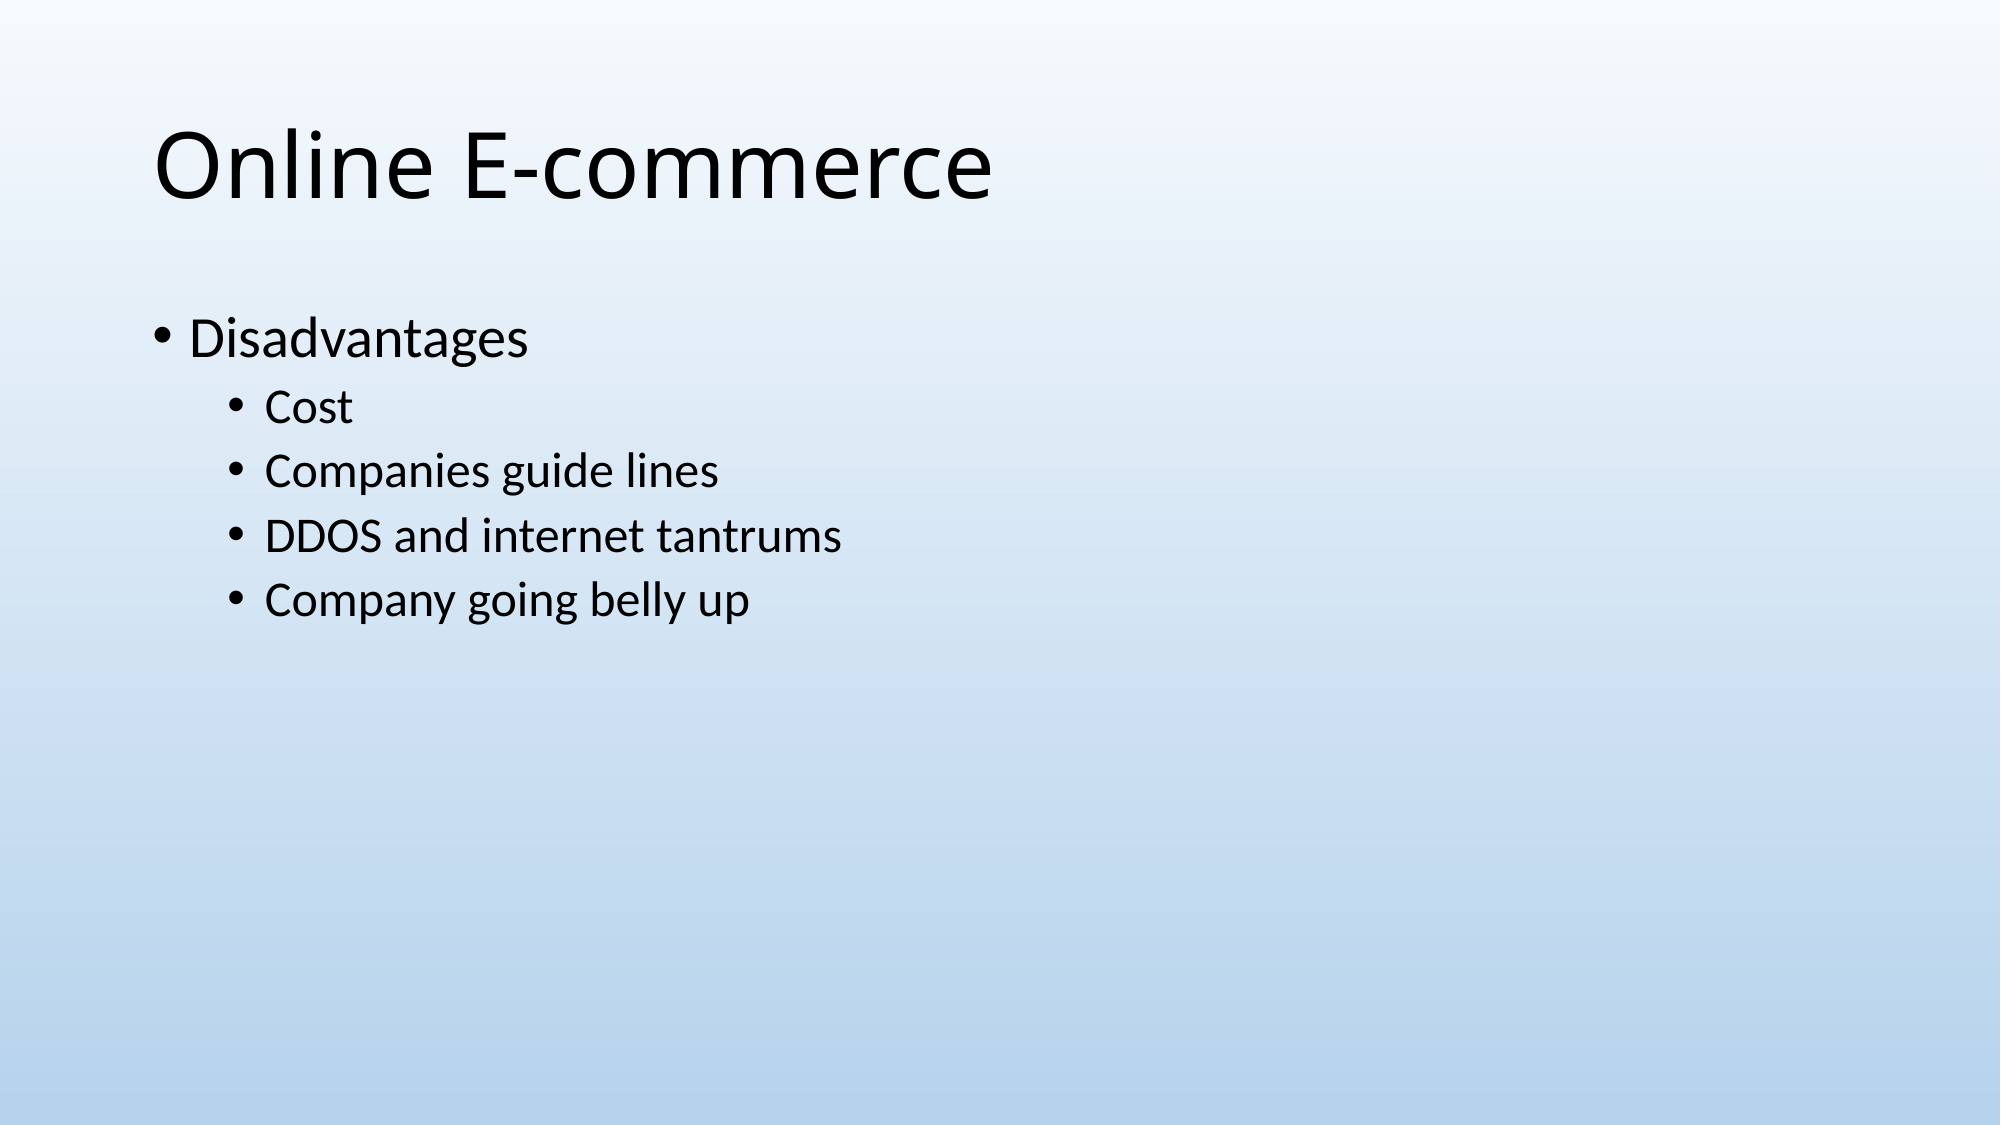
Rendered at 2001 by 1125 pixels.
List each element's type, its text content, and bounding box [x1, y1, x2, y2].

title Online E-commerce [137, 59, 1863, 278]
list Disadvantages Cost Companies guide lines DDOS and internet tantrums Company going belly up [137, 299, 1863, 1014]
